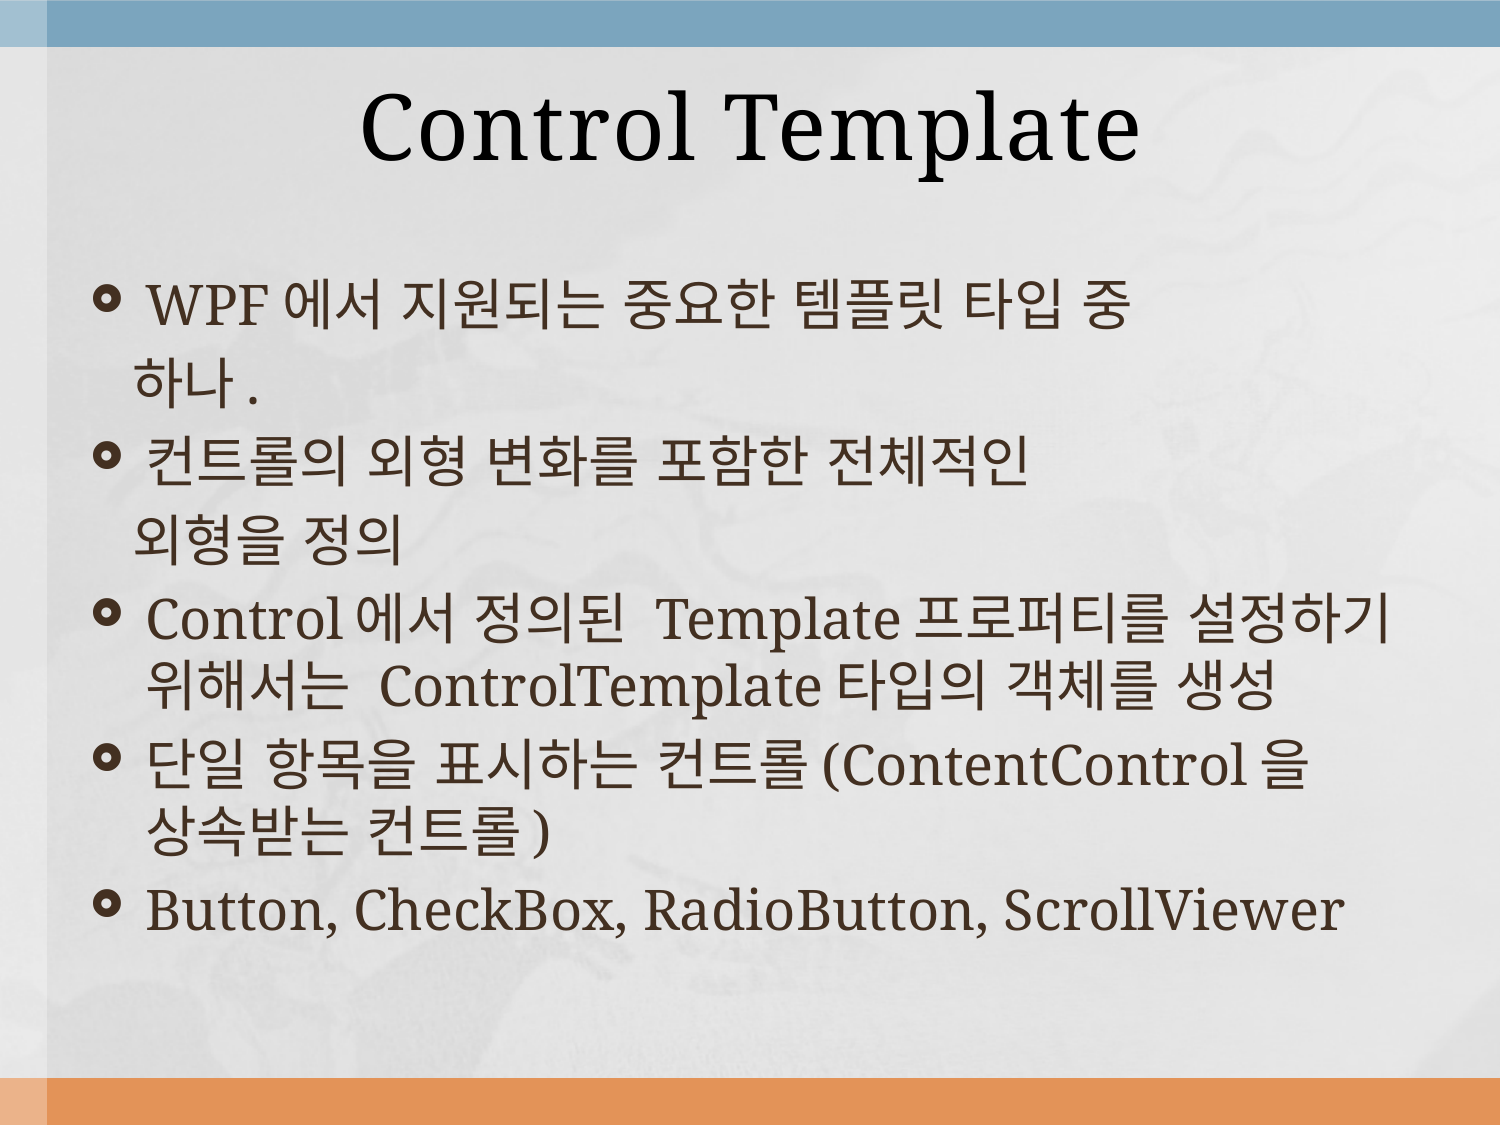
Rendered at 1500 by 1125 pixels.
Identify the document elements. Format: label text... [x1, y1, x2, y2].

title Control Template [49, 46, 1454, 202]
list WPF에서 지원되는 중요한 템플릿 타입 중 하나. 컨트롤의 외형 변화를 포함한 전체적인 외형을 정의 Control에서 정의된 Template프로퍼티를 설정하기 위해서는 ControlTemplate타입의 객체를 생성 단일 항목을 표시하는 컨트롤(ContentControl을 상속받는 컨트롤) Button, CheckBox, RadioButton, ScrollViewer [75, 262, 1425, 1005]
